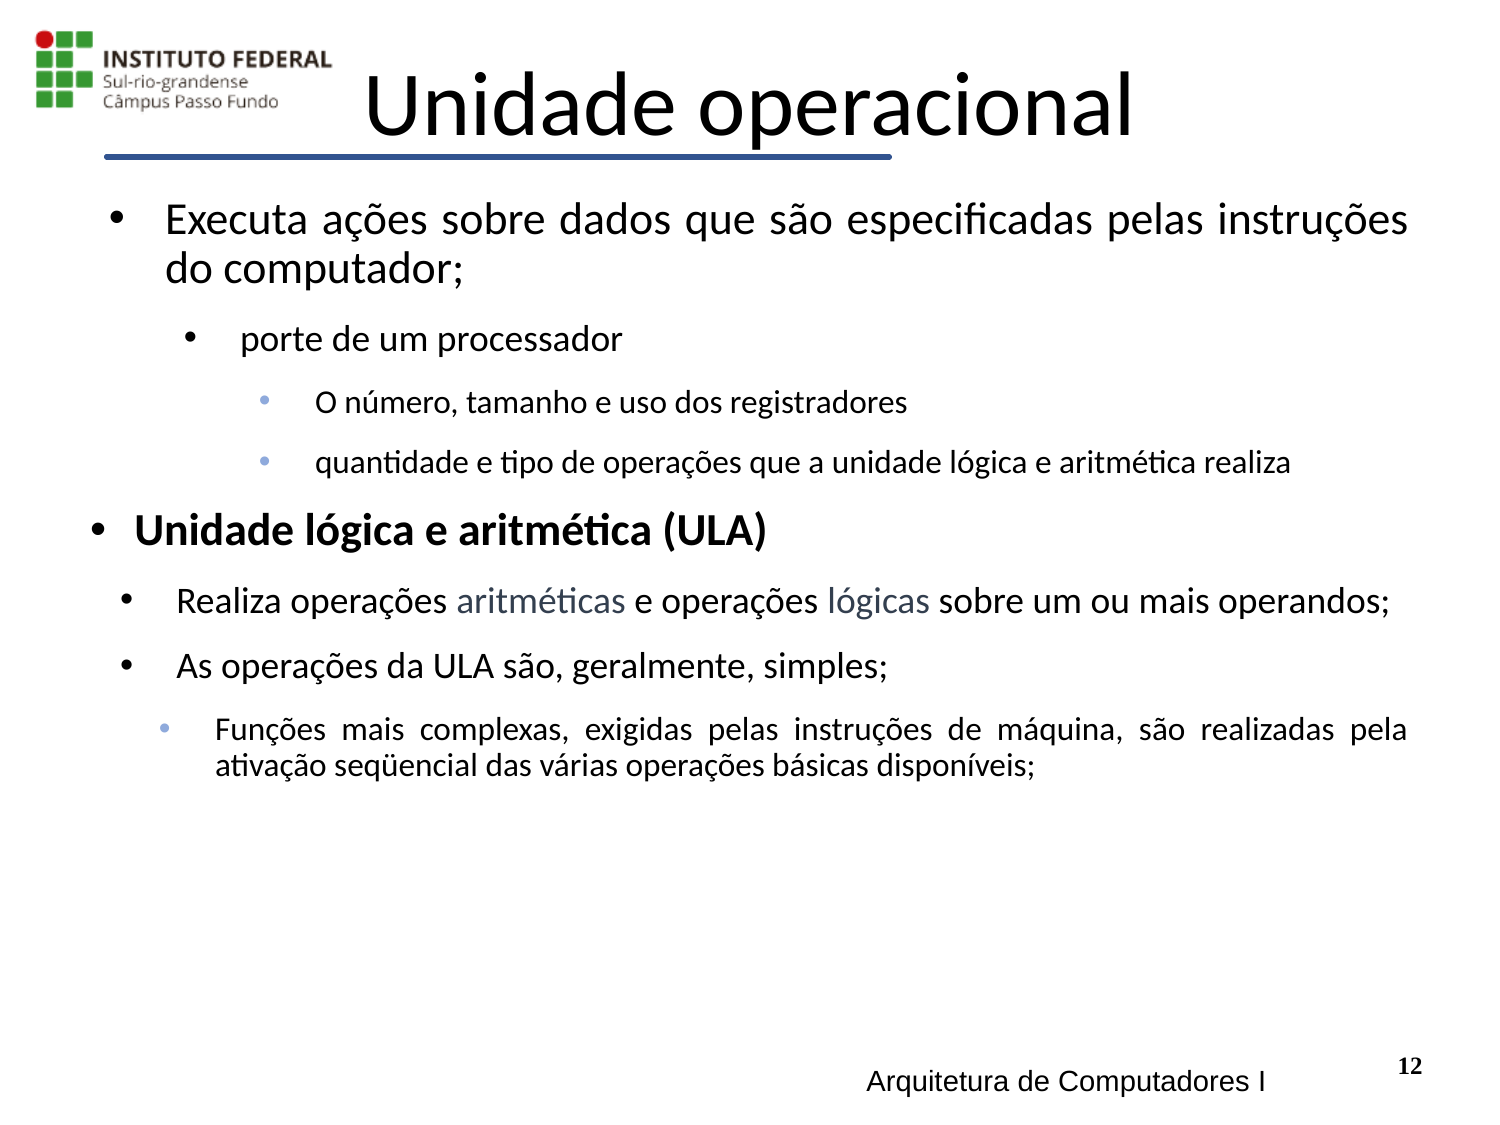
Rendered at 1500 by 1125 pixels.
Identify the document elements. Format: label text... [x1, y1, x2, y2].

text_box Arquitetura de Computadores I [733, 1054, 1400, 1125]
picture [21, 23, 340, 126]
text_box 12 [1049, 1012, 1438, 1088]
title Unidade operacional [75, 11, 1425, 200]
list Executa ações sobre dados que são especificadas pelas instruções do computador; porte de um processador O número, tamanho e uso dos registradores quantidade e tipo de operações que a unidade lógica e aritmética realiza Unidade lógica e aritmética (ULA) Realiza operações aritméticas e operações lógicas sobre um ou mais operandos; As operações da ULA são, geralmente, simples; Funções mais complexas, exigidas pelas instruções de máquina, são realizadas pela ativação seqüencial das várias operações básicas disponíveis; [75, 200, 1425, 930]
